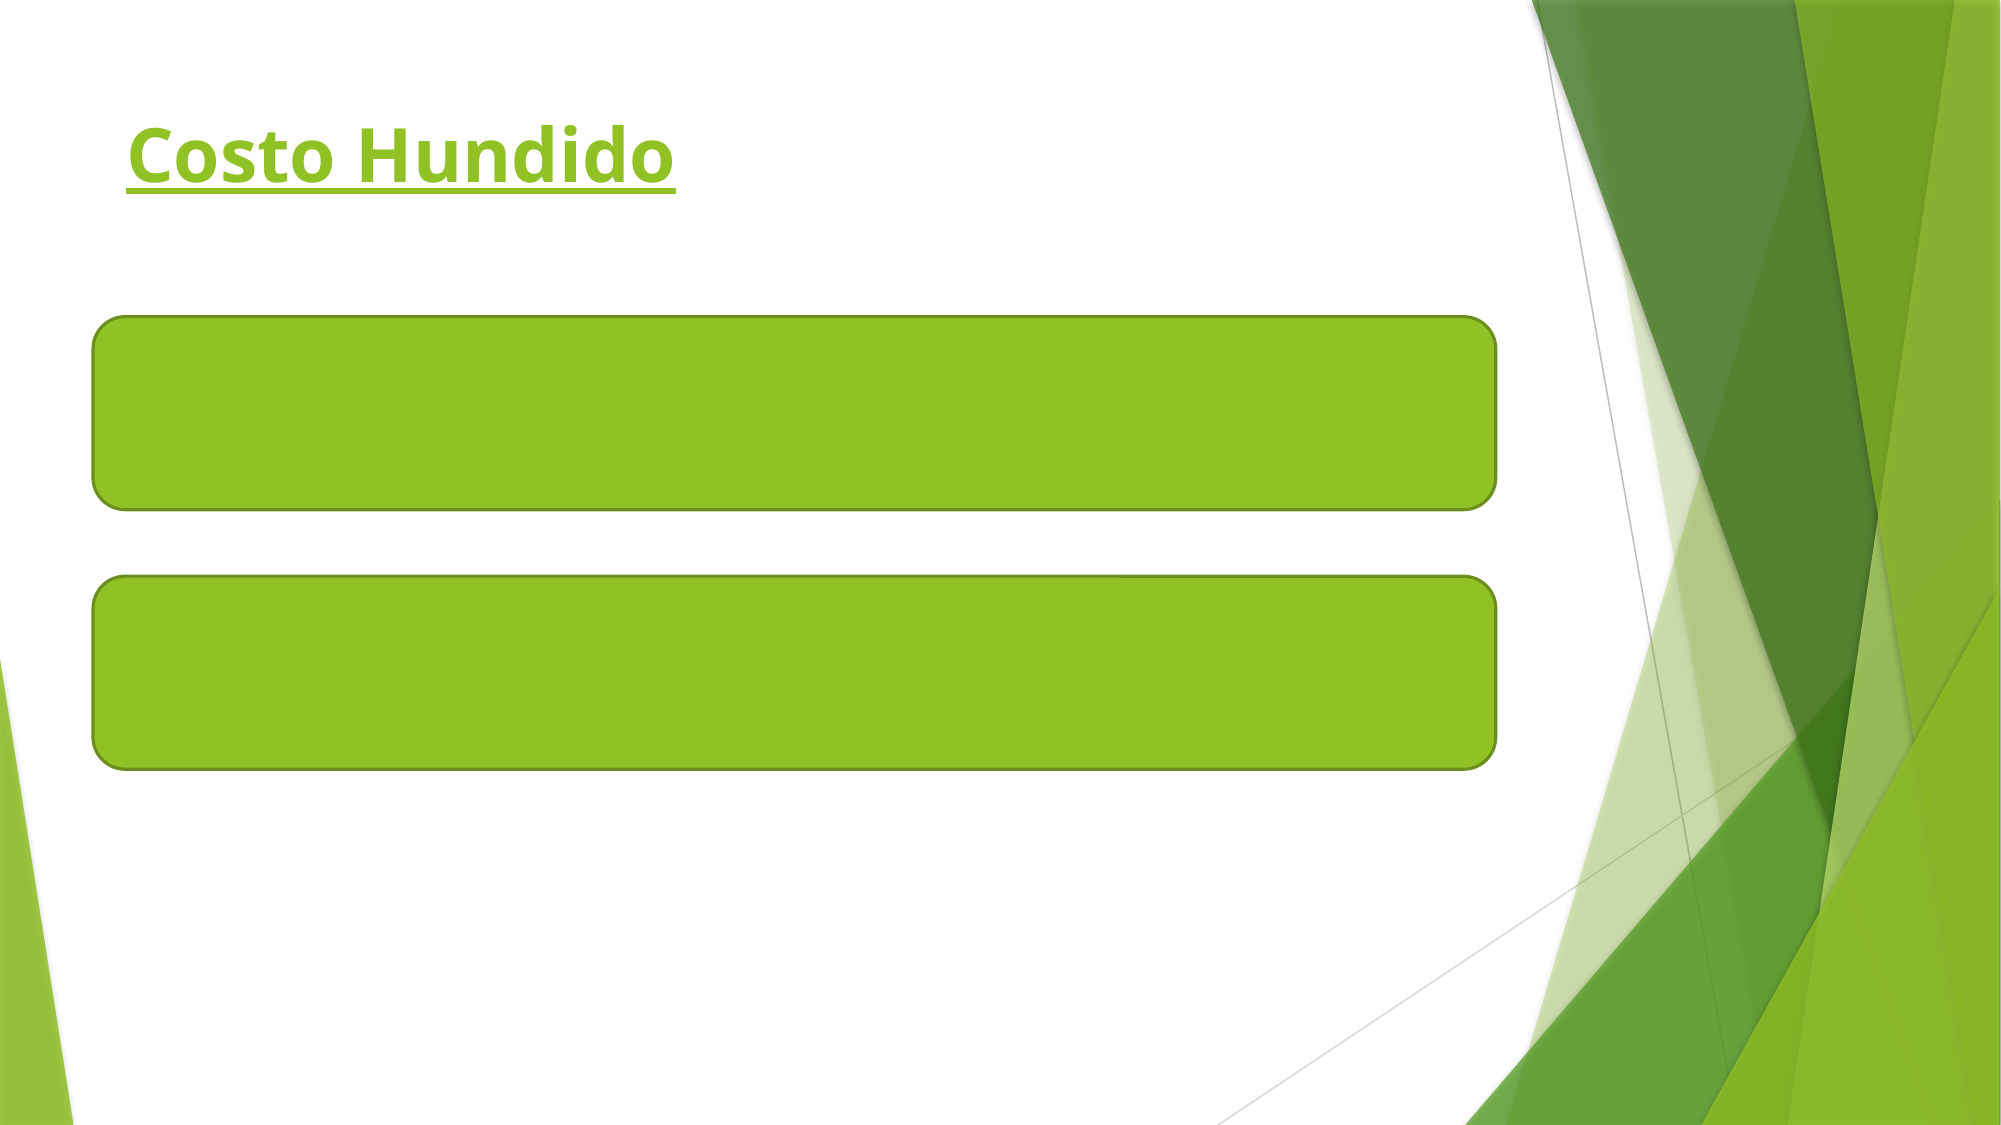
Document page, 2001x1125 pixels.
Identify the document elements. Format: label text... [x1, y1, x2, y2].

title Costo Hundido [111, 99, 1522, 317]
list Imagina que estás en tu casa y decides ver una película de Netflix, llevas 30 minutos y te está aburriendo muchísimo, ¿la terminarías de ver? Imagina que compraste boletos para ver una película en una sala VIP por 2,000 pesos. Después de media hora, te das cuenta que la película es terriblemente aburrida, ¿la terminarías de ver? [111, 354, 1522, 992]
text_box [91, 574, 1498, 771]
text_box [91, 315, 1498, 512]
